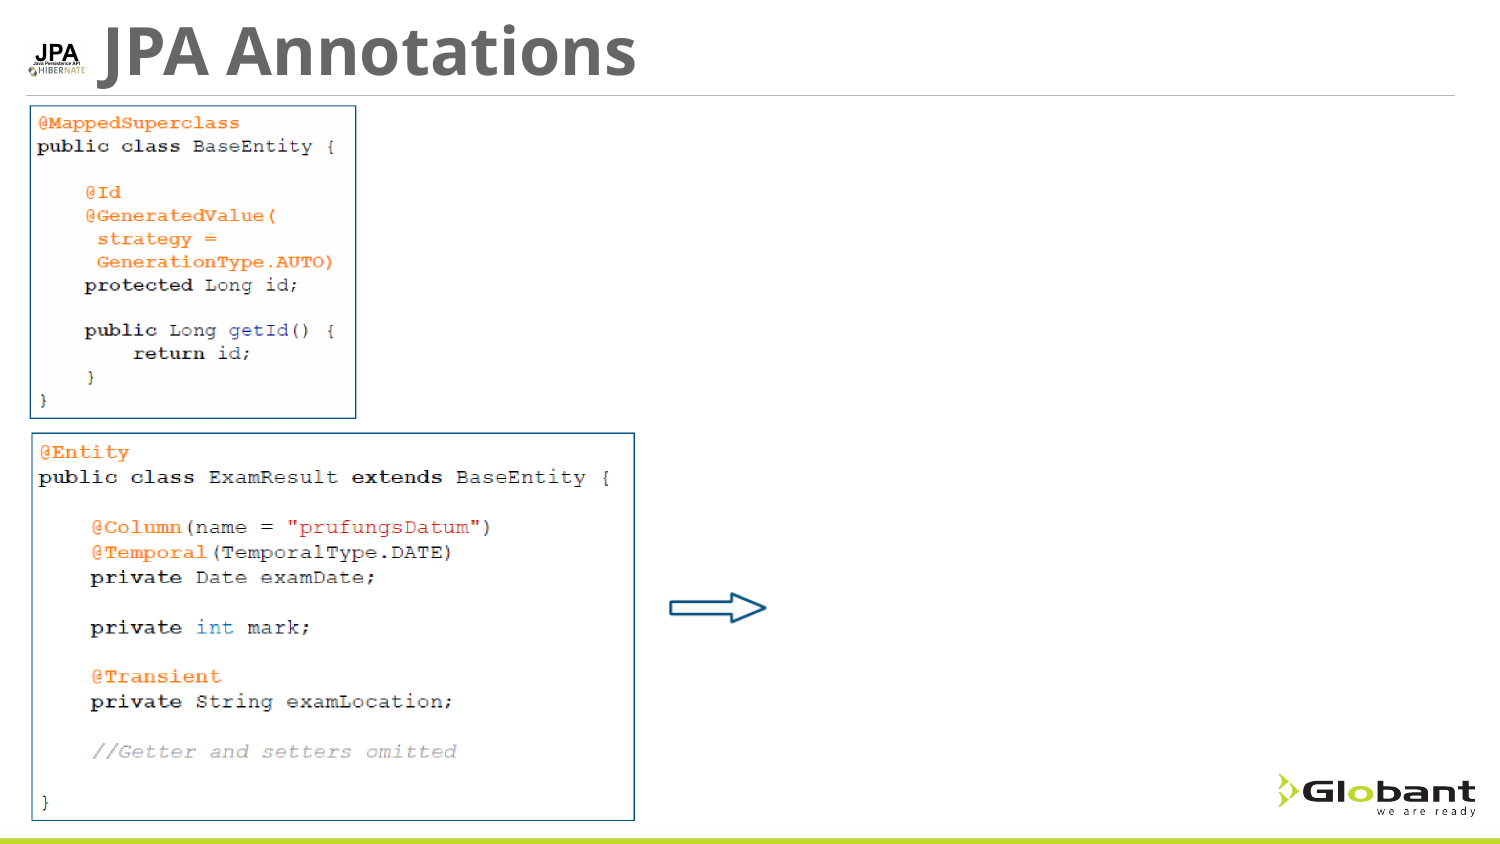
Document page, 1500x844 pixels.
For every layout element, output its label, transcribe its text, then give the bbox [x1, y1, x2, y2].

text_box JPA Annotations [87, 11, 1456, 87]
picture [0, 0, 1500, 844]
